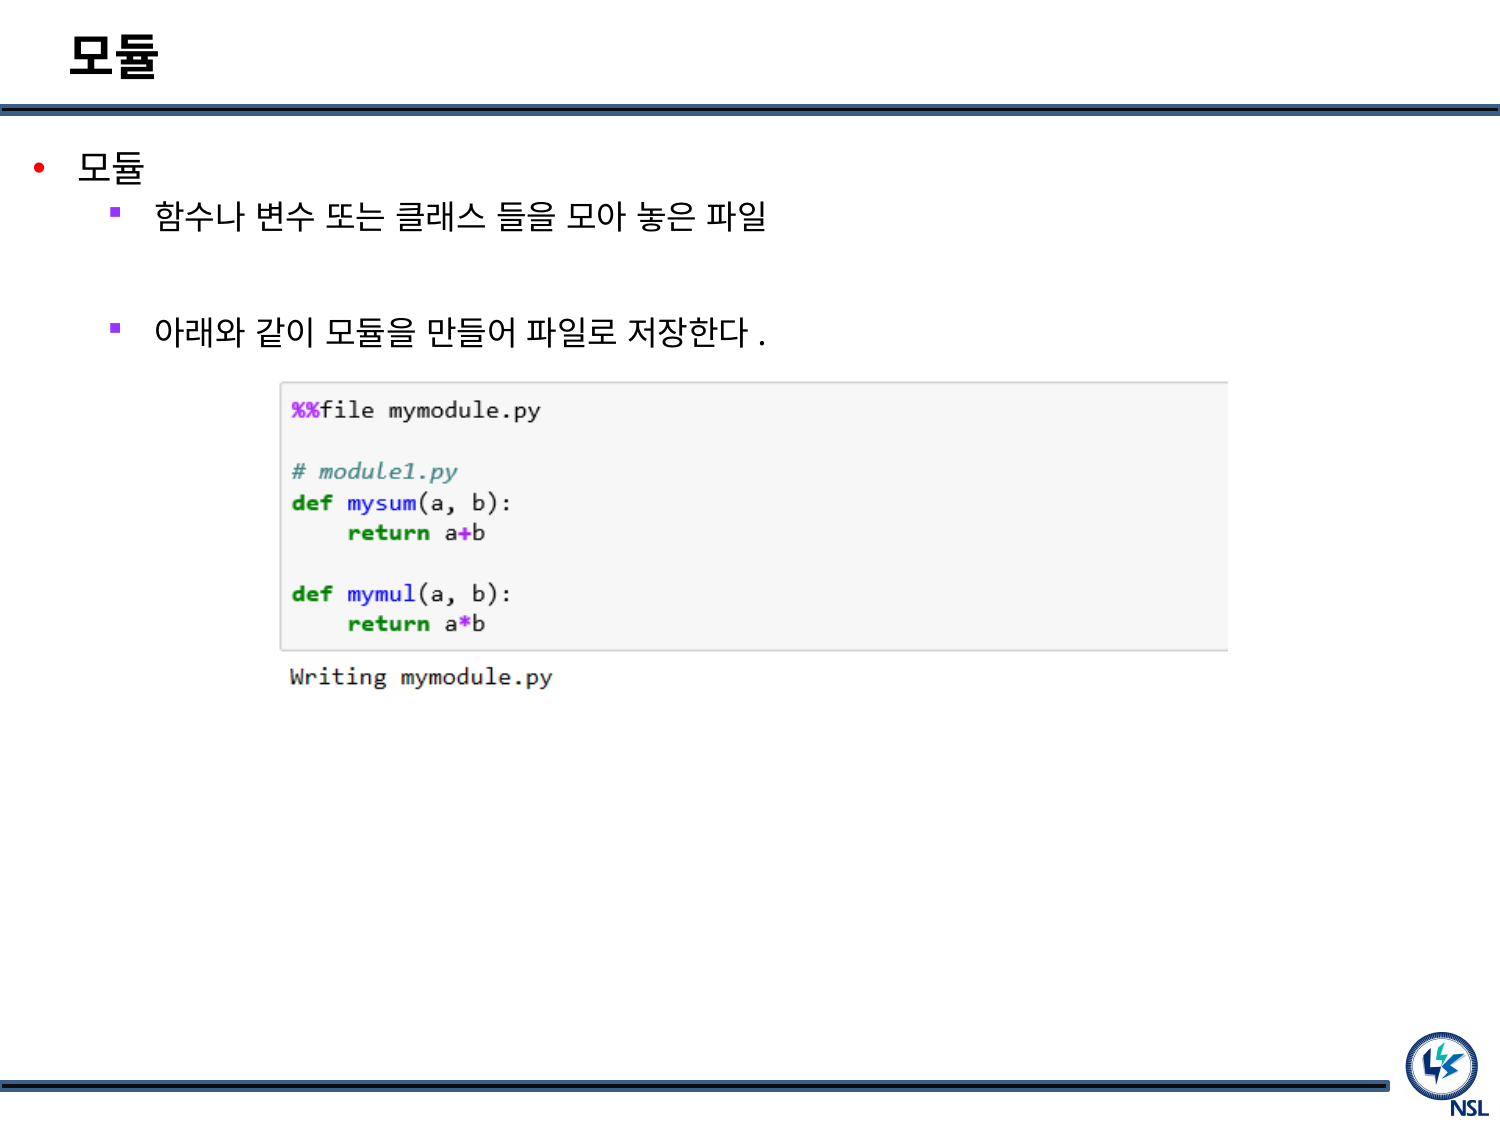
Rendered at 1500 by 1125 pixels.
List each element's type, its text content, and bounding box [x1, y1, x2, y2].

title 모듈 [53, 7, 1489, 103]
picture [272, 374, 1228, 705]
list 모듈 함수나 변수 또는 클래스 들을 모아 놓은 파일 아래와 같이 모듈을 만들어 파일로 저장한다. [17, 137, 1479, 1067]
picture [1404, 1067, 1489, 1116]
